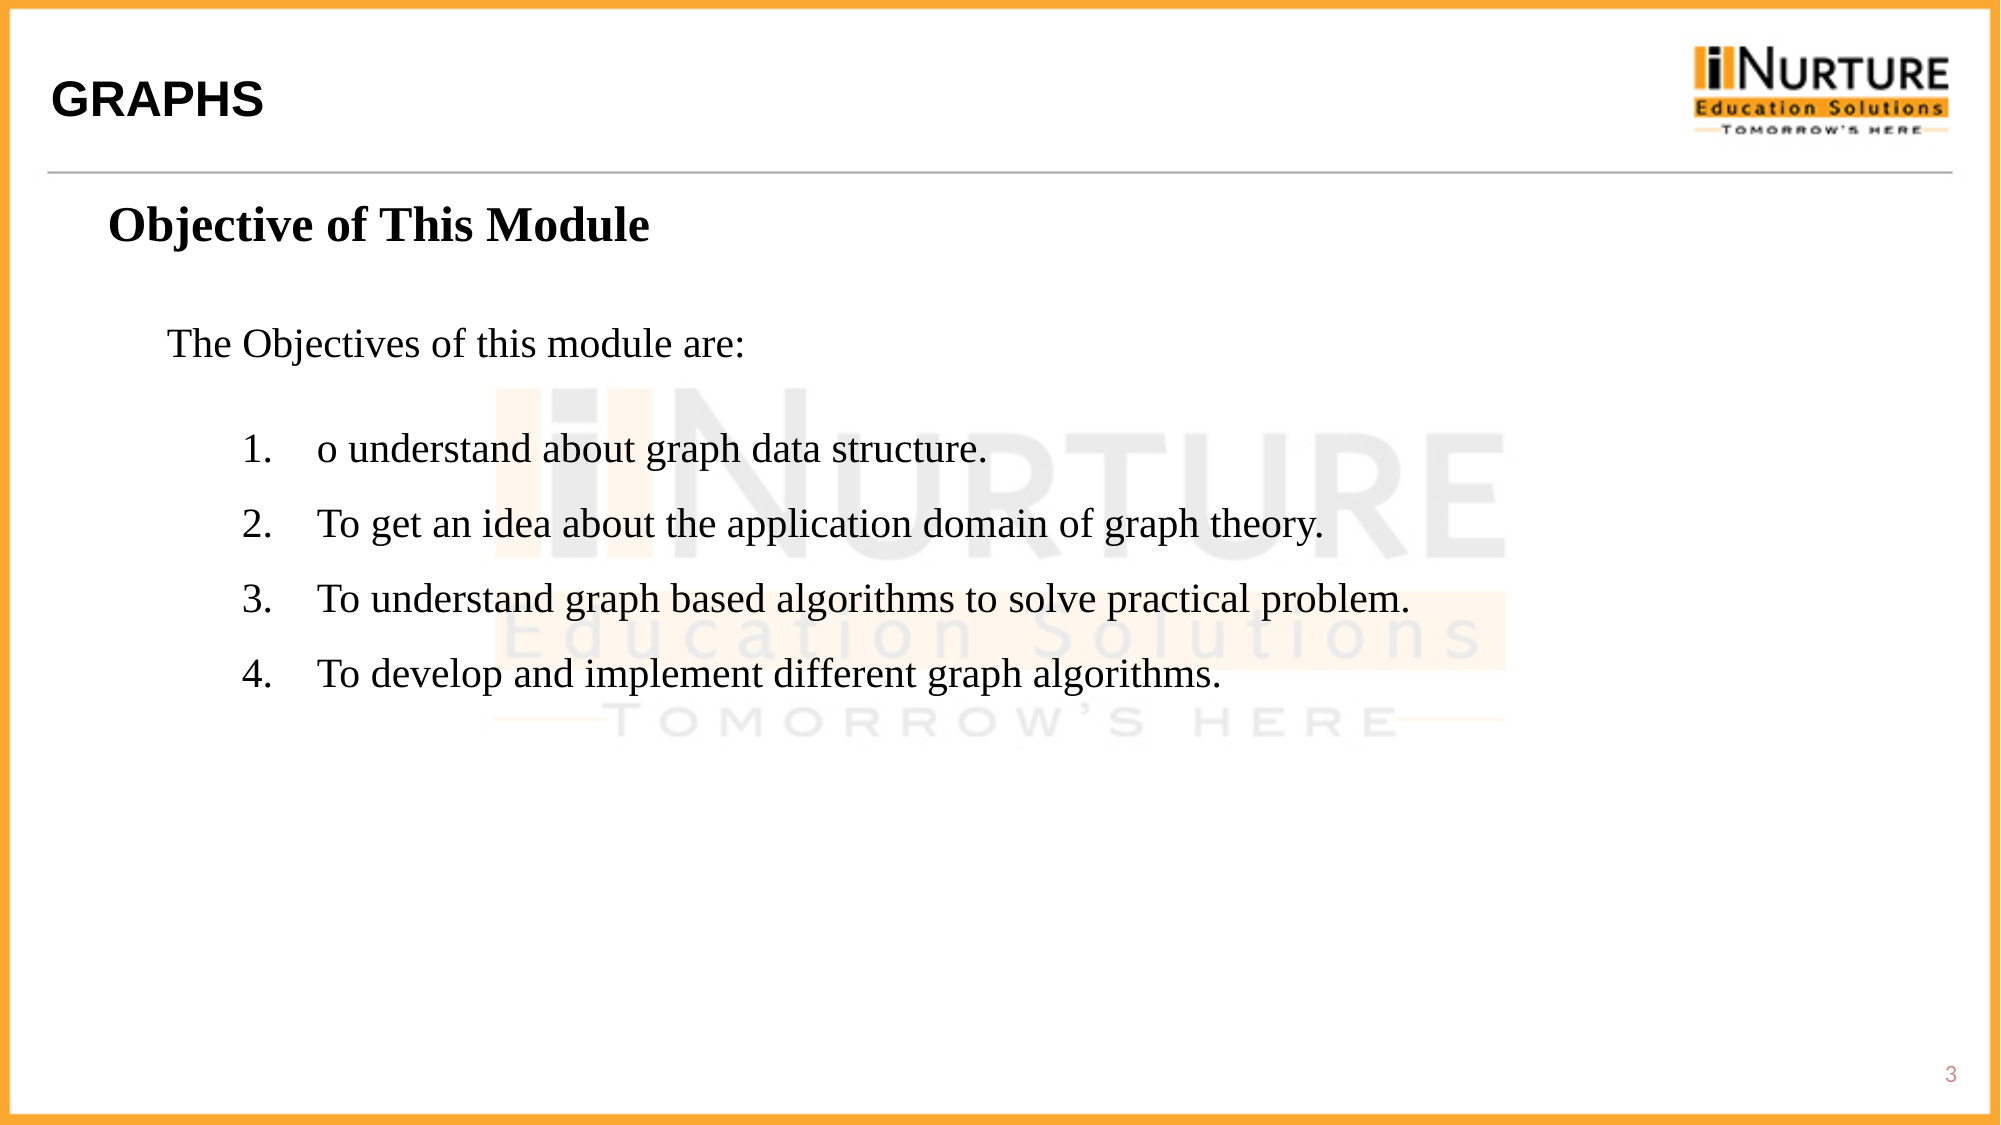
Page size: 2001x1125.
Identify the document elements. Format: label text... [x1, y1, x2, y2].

picture [0, 0, 2001, 1125]
text_box Objective of This Module The Objectives of this module are: o understand about graph data structure. To get an idea about the application domain of graph theory. To understand graph based algorithms to solve practical problem. To develop and implement different graph algorithms. [33, 183, 1902, 704]
slide_number 3 [1901, 1042, 1973, 1103]
text_box GRAPHS [33, 59, 1716, 134]
